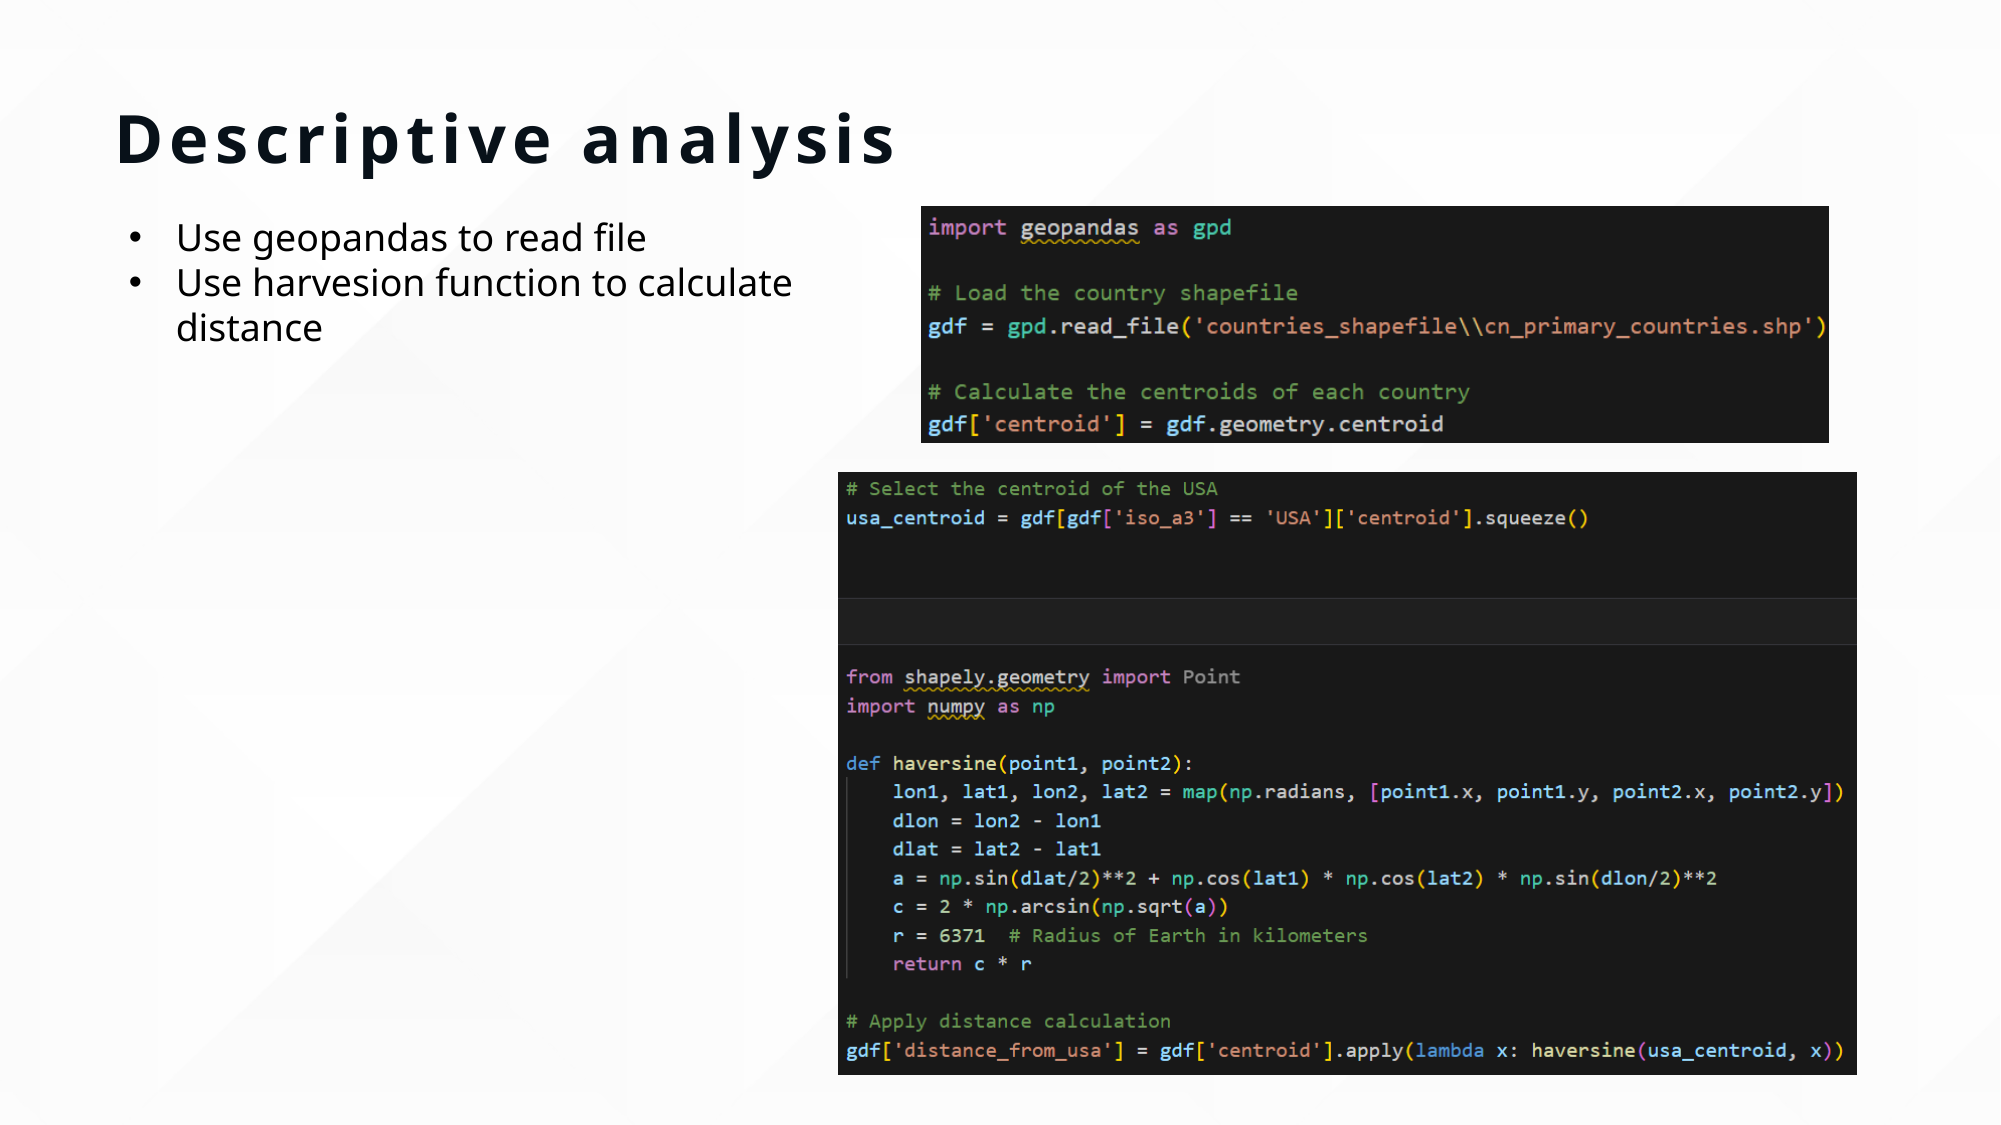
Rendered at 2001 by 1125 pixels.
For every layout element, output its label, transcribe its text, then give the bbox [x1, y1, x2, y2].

title Descriptive analysis [114, 59, 1886, 178]
picture [0, 0, 2000, 1125]
text_box Use geopandas to read file Use harvesion function to calculate distance [114, 206, 839, 447]
